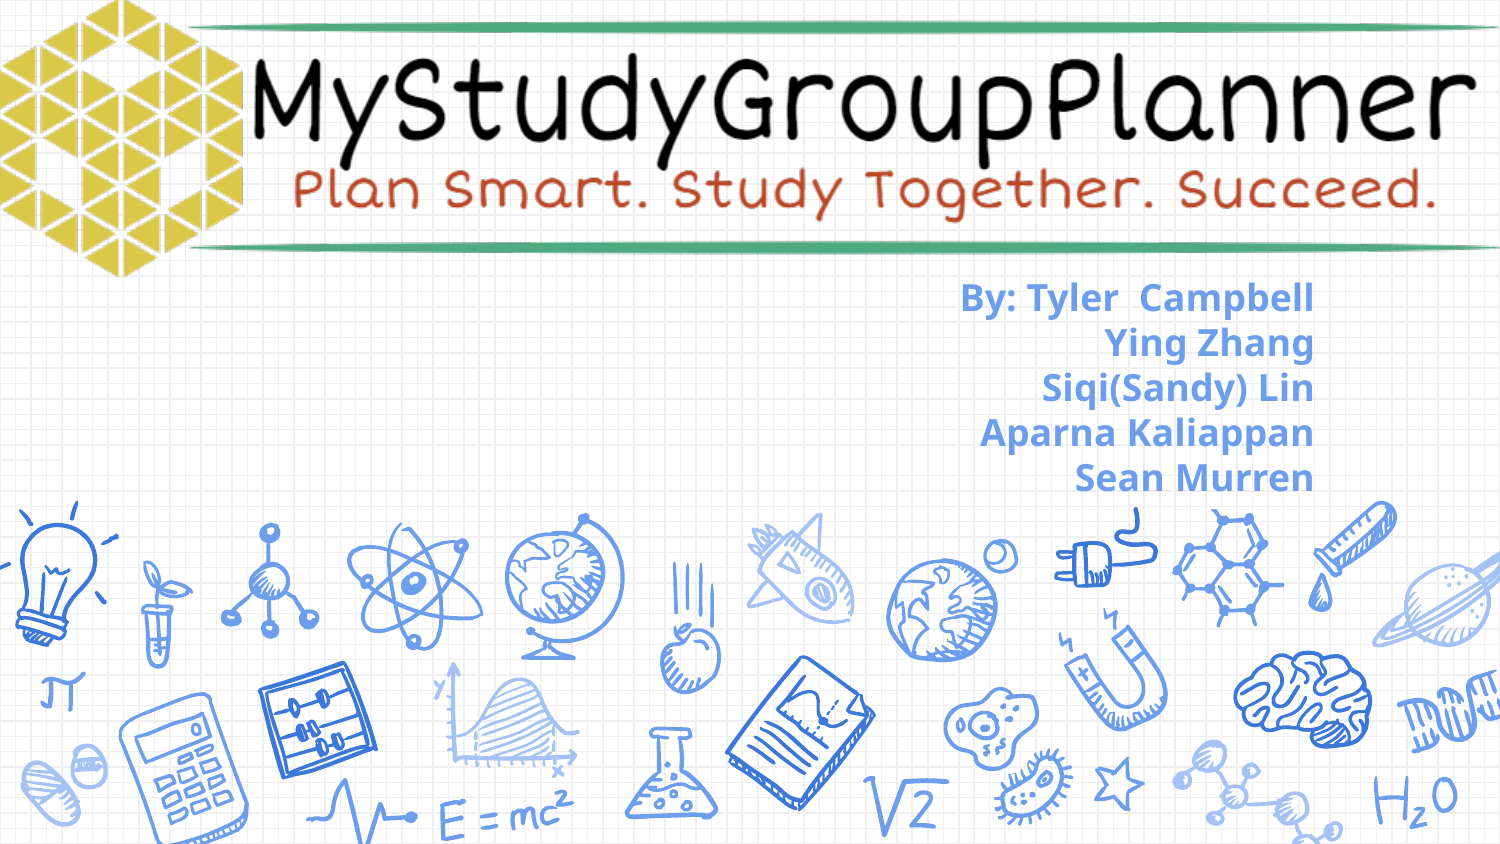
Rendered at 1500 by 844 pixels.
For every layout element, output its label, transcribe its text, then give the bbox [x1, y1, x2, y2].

picture [0, 0, 1500, 278]
text_box By: Tyler Campbell Ying Zhang Siqi(Sandy) Lin Aparna Kaliappan Sean Murren [931, 286, 1331, 515]
